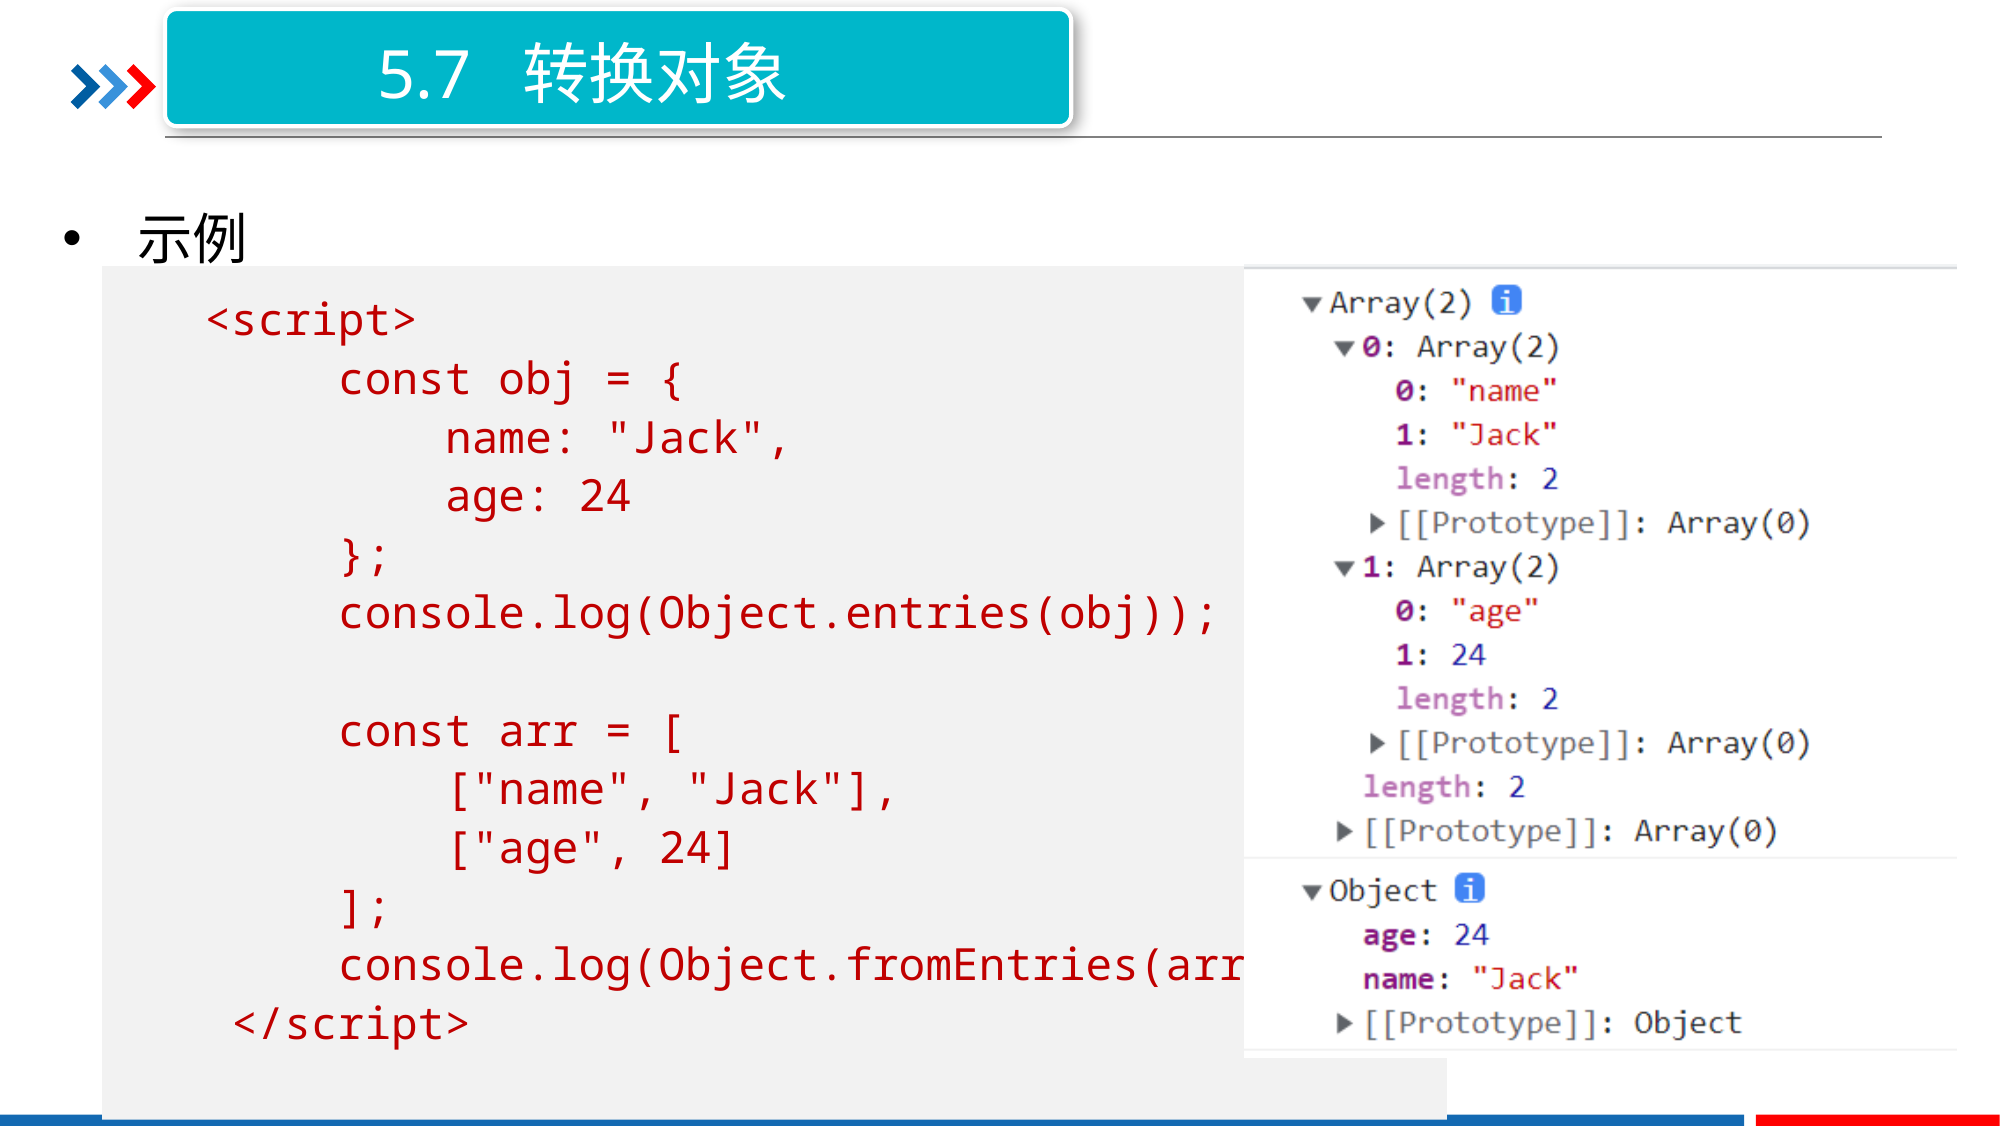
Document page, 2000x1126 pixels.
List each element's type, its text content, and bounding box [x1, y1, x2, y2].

list 示例 [42, 160, 1956, 370]
text_box [100, 370, 1449, 1122]
picture [1244, 263, 1957, 1058]
text_box 5.7 转换对象 [125, 24, 1041, 120]
text_box 5.6 遍历对象 [137, 120, 161, 127]
text_box <script> const obj = { name: "Jack", age: 24 }; console.log(Object.entries(obj)); const arr = [ ["name", "Jack"], ["age", 24] ]; console.log(Object.fromEntries(arr)); </script> [109, 278, 1239, 1056]
text_box [162, 6, 1074, 129]
